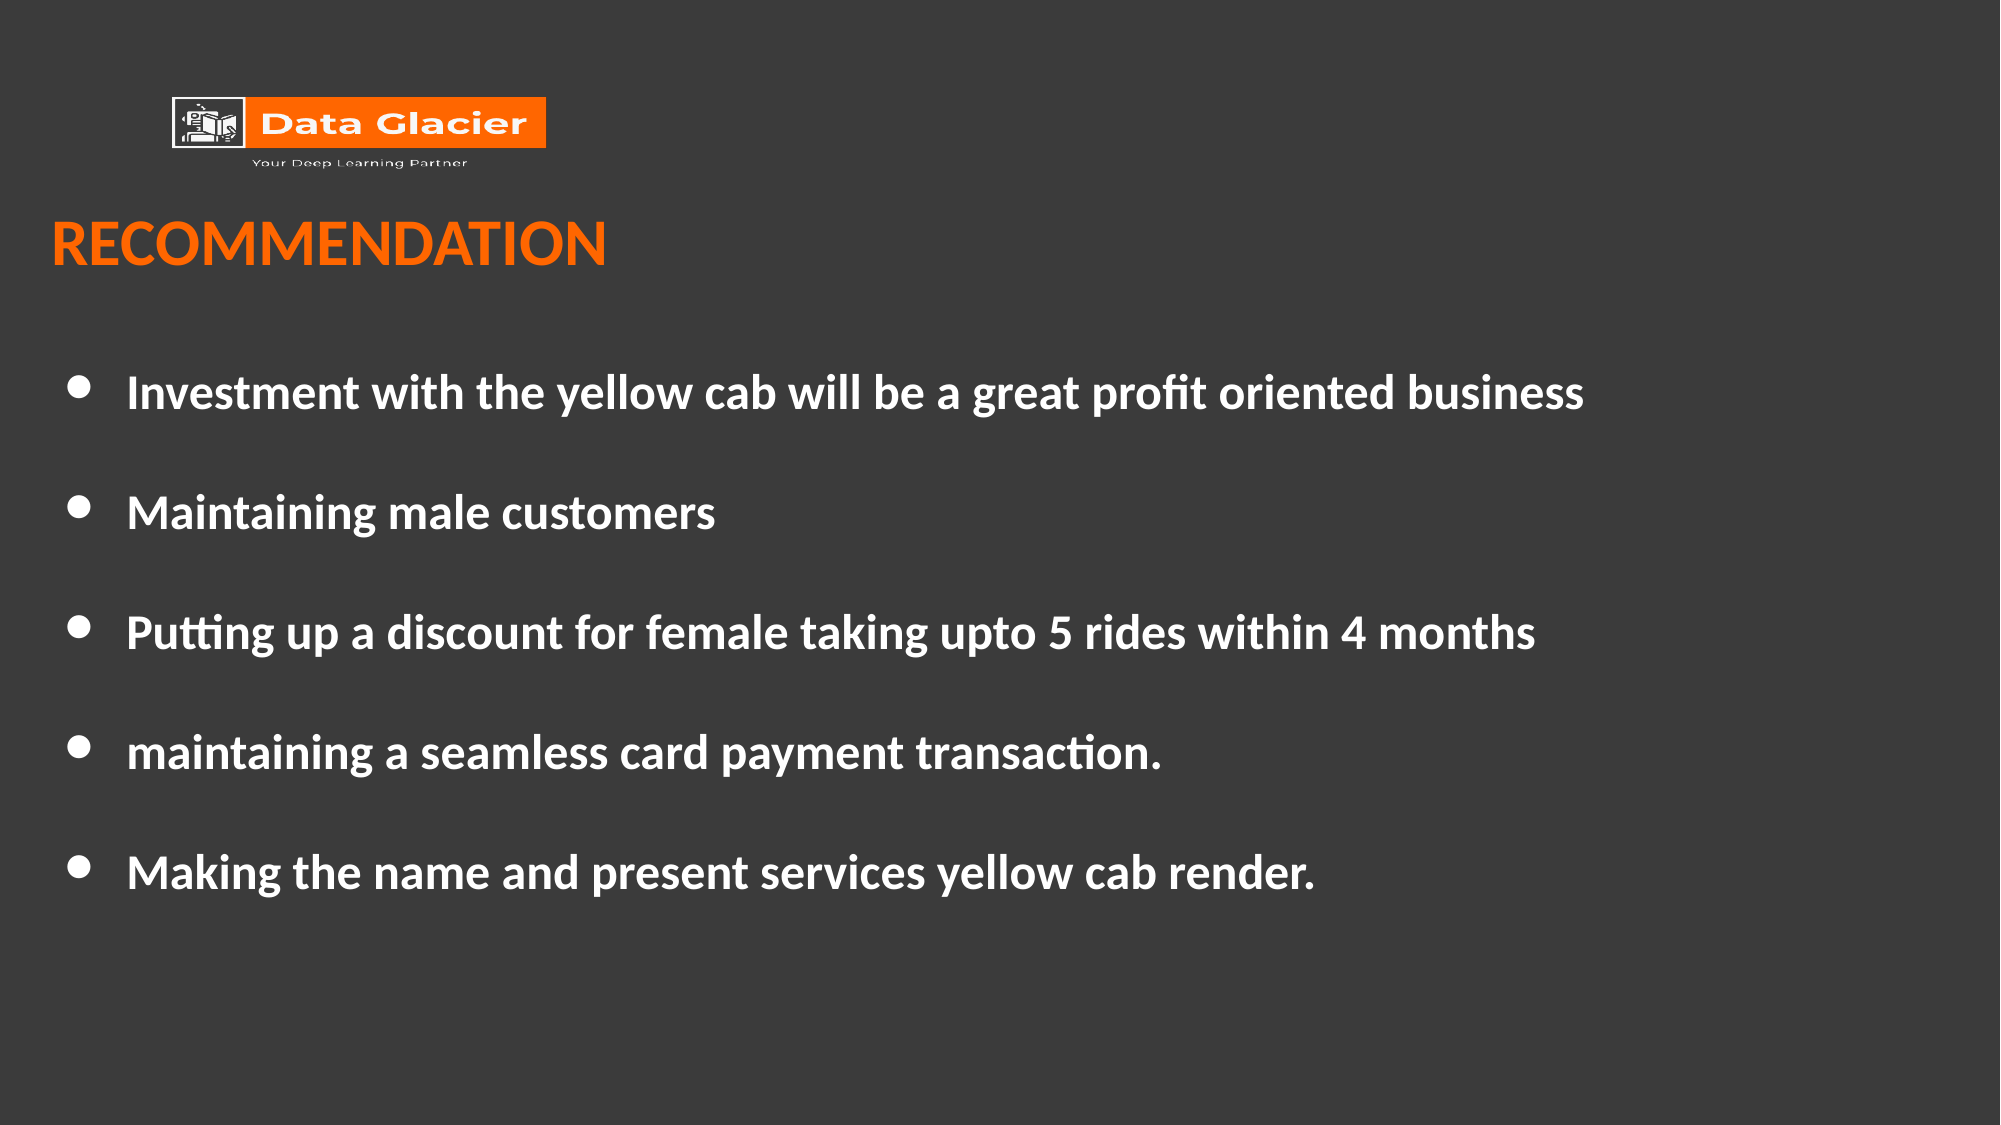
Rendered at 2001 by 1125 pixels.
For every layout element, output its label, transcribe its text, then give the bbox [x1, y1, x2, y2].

picture [168, 0, 551, 266]
text_box RECOMMENDATION Investment with the yellow cab will be a great profit oriented business Maintaining male customers Putting up a discount for female taking upto 5 rides within 4 months maintaining a seamless card payment transaction. Making the name and present services yellow cab render. [36, 191, 1964, 1087]
